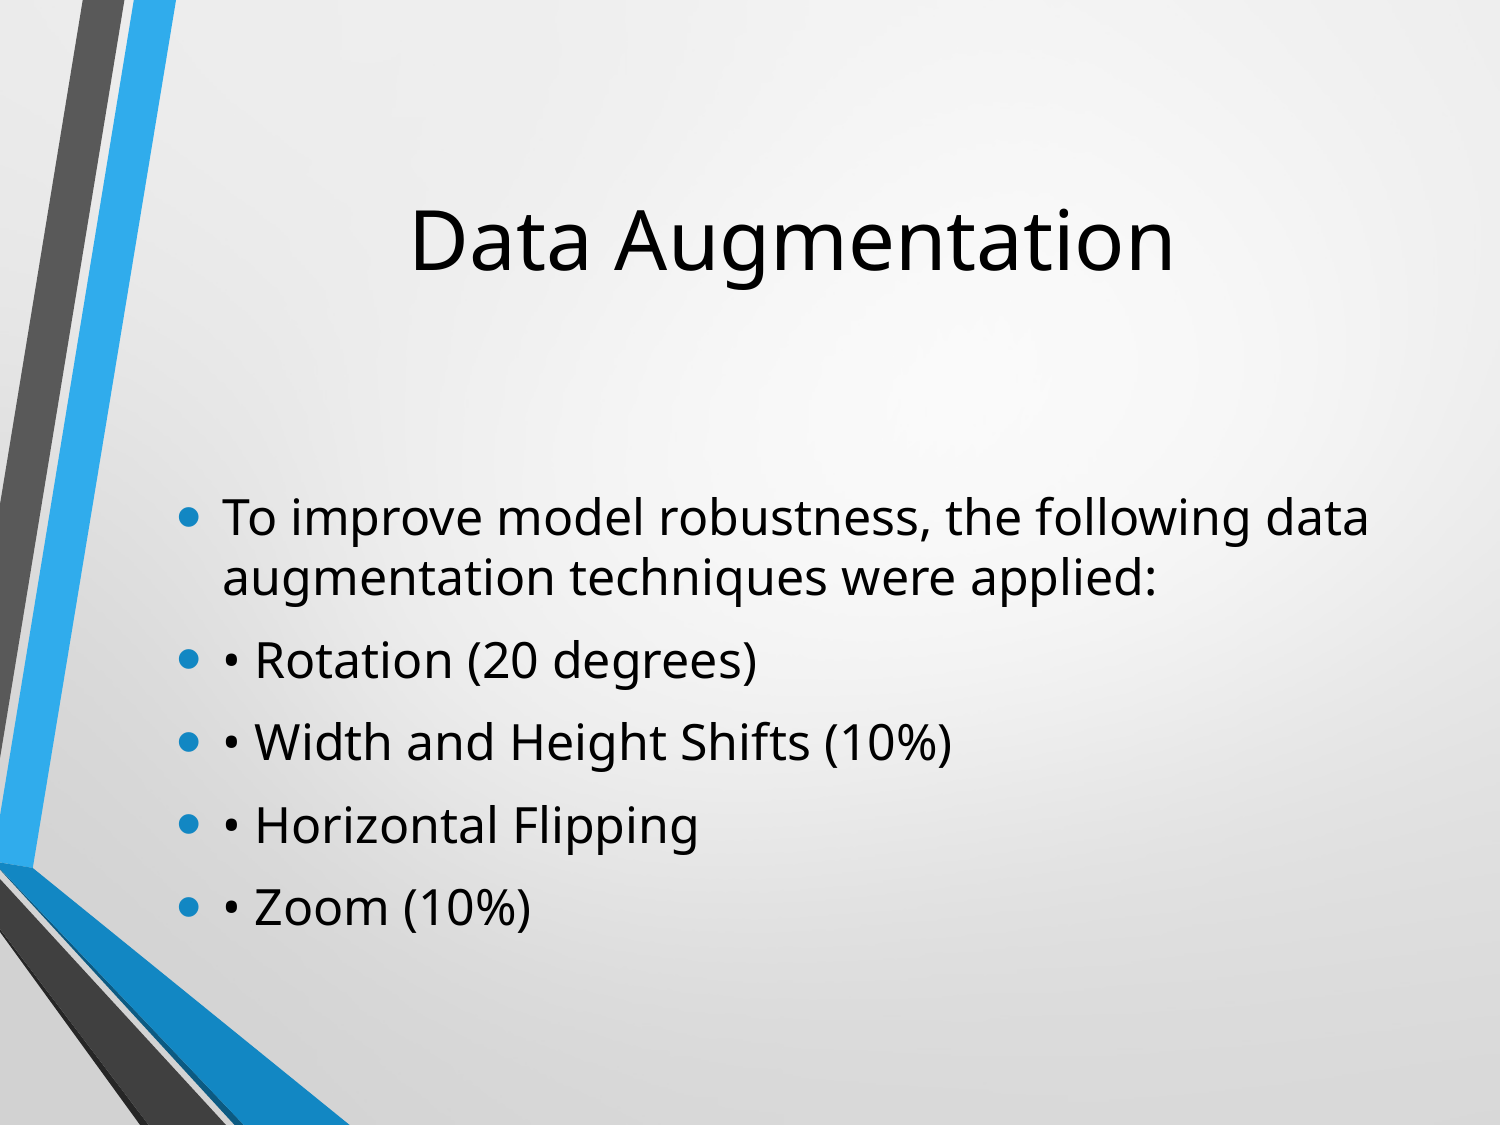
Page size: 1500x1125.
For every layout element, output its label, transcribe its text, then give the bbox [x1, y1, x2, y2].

list To improve model robustness, the following data augmentation techniques were applied: • Rotation (20 degrees) • Width and Height Shifts (10%) • Horizontal Flipping • Zoom (10%) [161, 437, 1425, 985]
title Data Augmentation [161, 75, 1425, 400]
